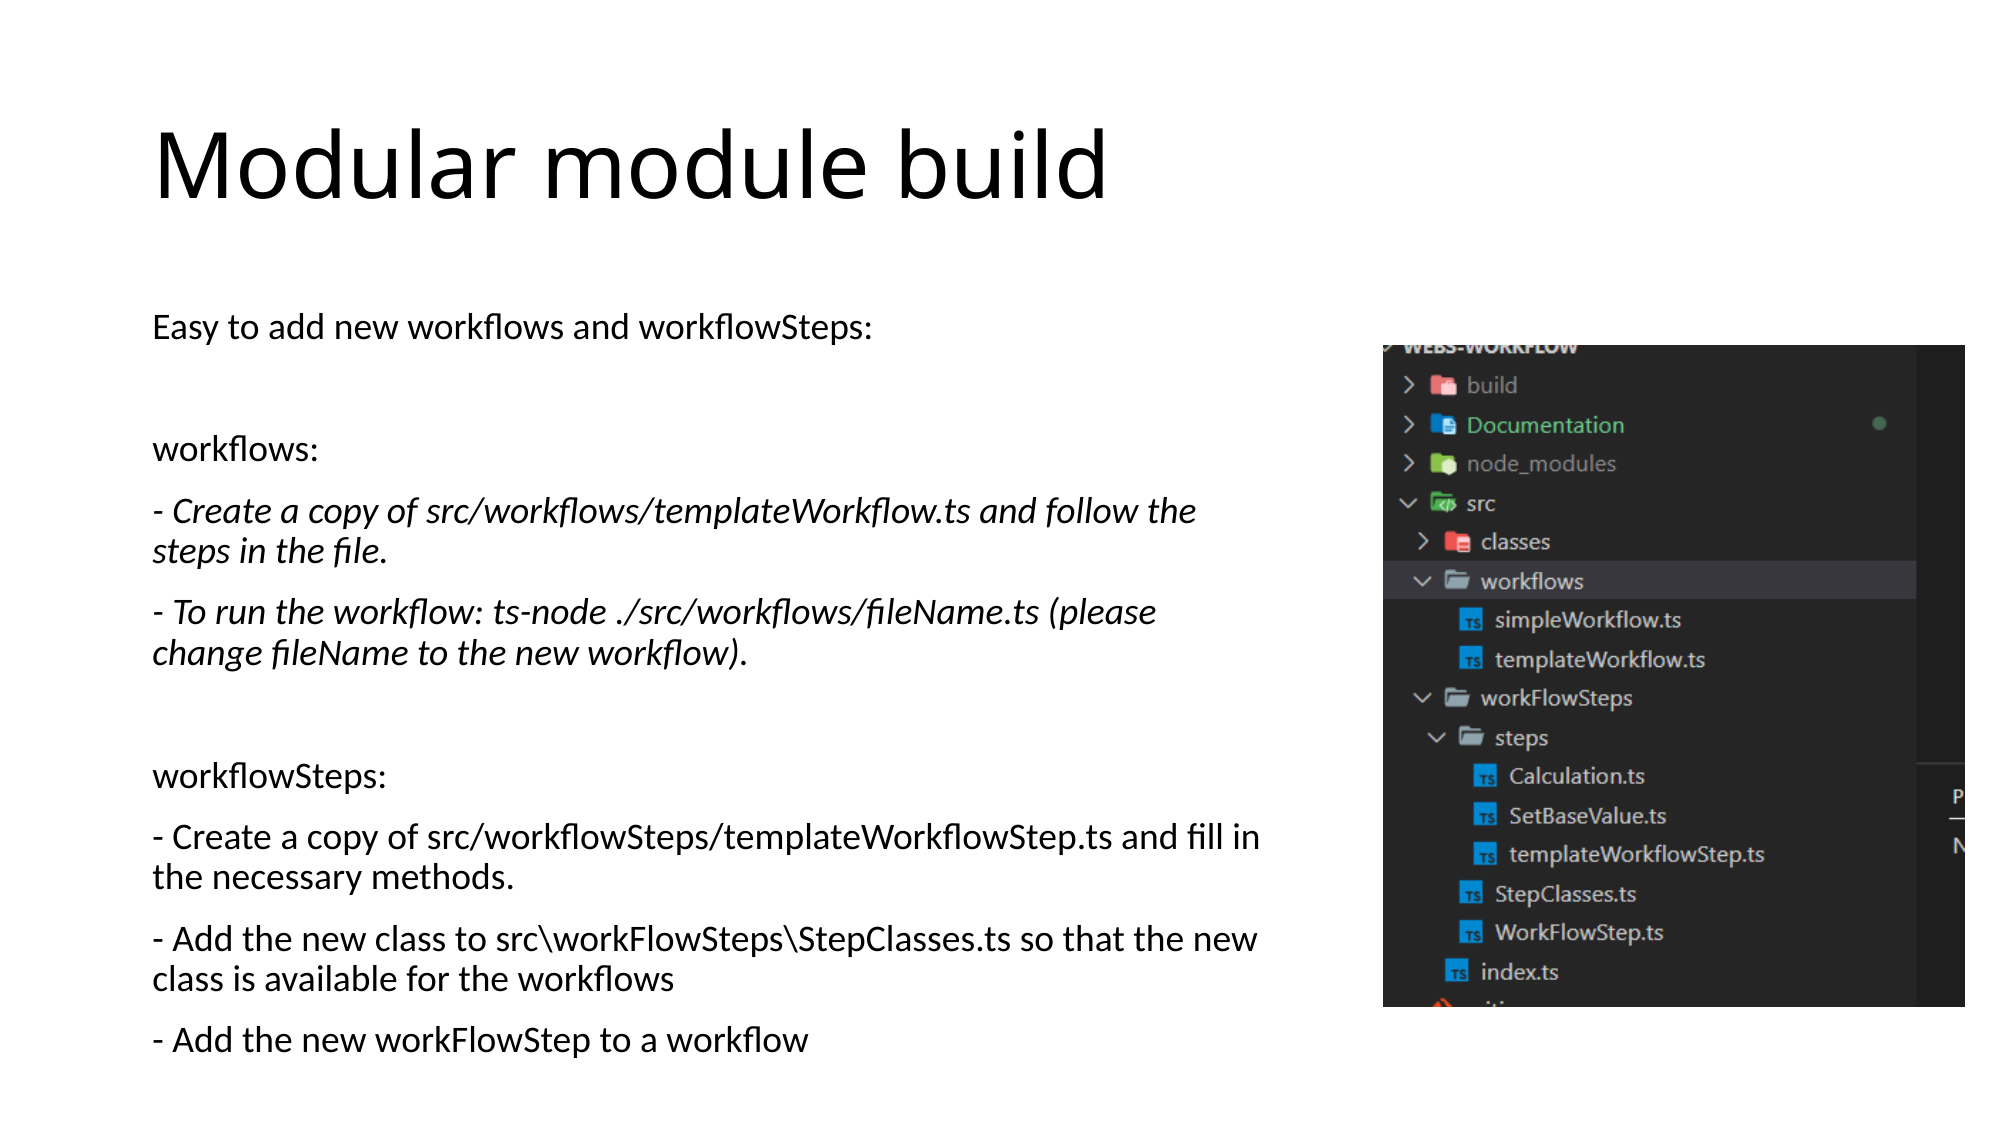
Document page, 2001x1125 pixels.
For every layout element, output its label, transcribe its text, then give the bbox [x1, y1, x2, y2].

picture [1383, 345, 1965, 1007]
title Modular module build [137, 59, 1863, 278]
list Easy to add new workflows and workflowSteps: workflows: - Create a copy of src/workflows/templateWorkflow.ts and follow the steps in the file. - To run the workflow: ts-node ./src/workflows/fileName.ts (please change fileName to the new workflow). workflowSteps: - Create a copy of src/workflowSteps/templateWorkflowStep.ts and fill in the necessary methods. - Add the new class to src\workFlowSteps\StepClasses.ts so that the new class is available for the workflows - Add the new workFlowStep to a workflow [137, 299, 1282, 1083]
